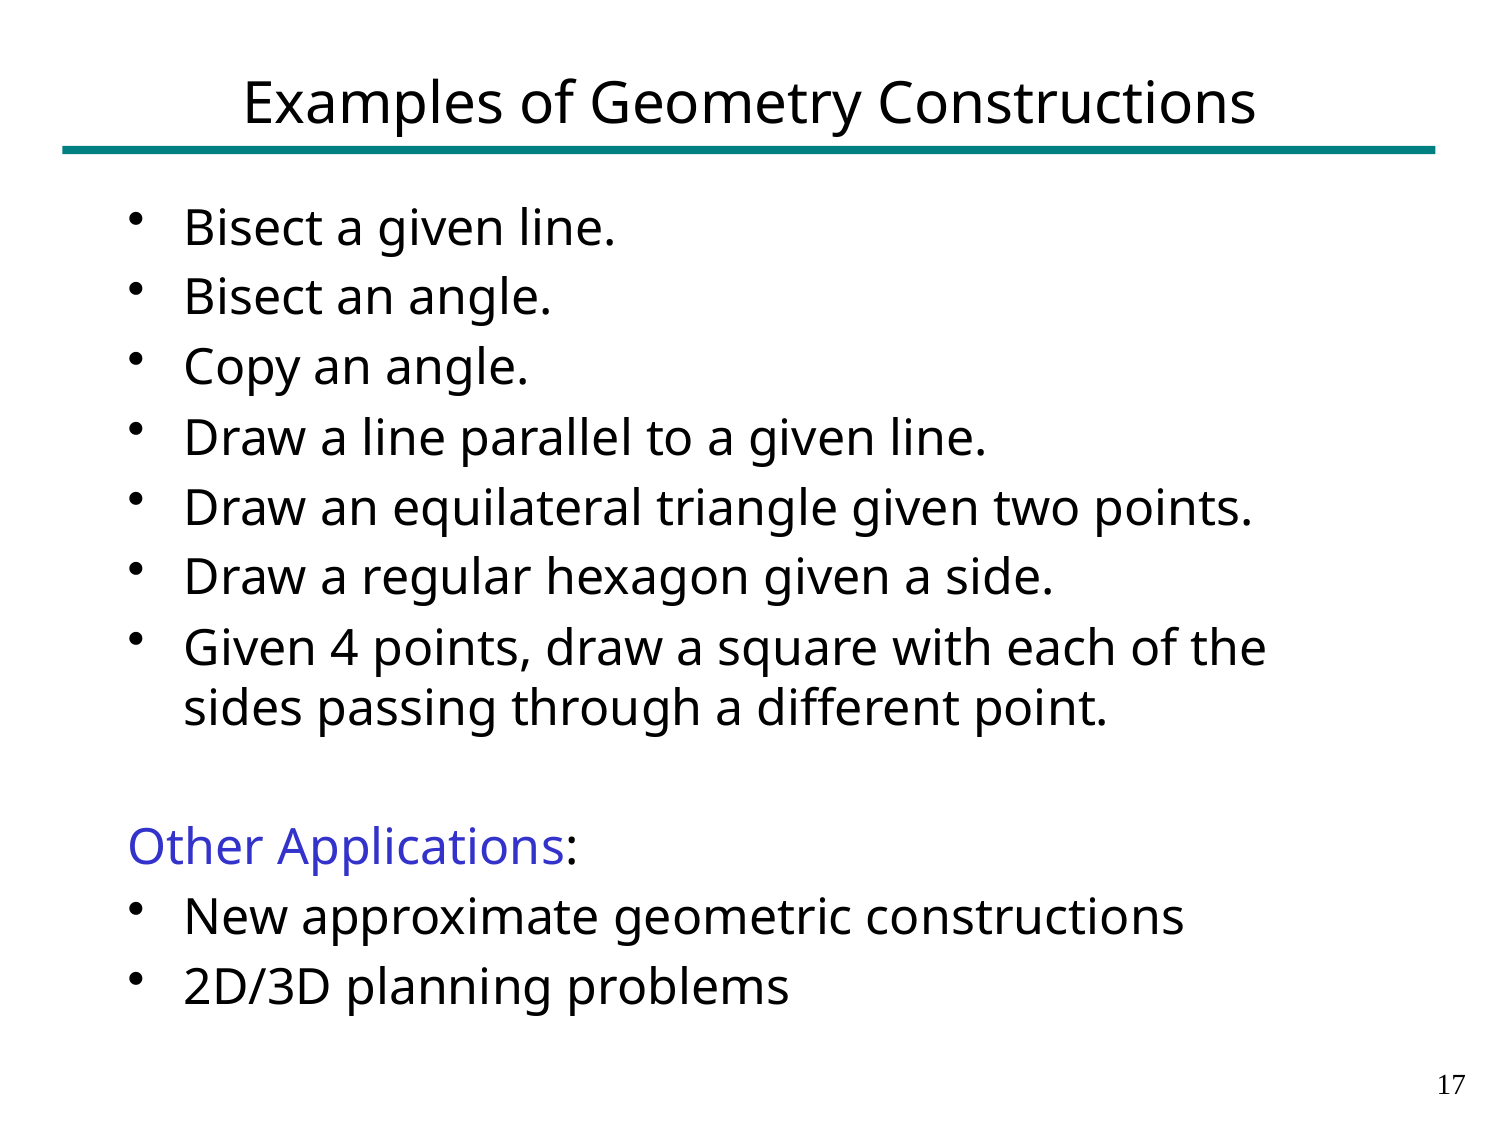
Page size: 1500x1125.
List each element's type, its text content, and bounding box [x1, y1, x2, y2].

slide_number 16 [1168, 1057, 1482, 1121]
list Bisect a given line. Bisect an angle. Copy an angle. Draw a line parallel to a given line. Draw an equilateral triangle given two points. Draw a regular hexagon given a side. Given 4 points, draw a square with each of the sides passing through a different point. Other Applications: New approximate geometric constructions 2D/3D planning problems [112, 187, 1388, 1013]
title Examples of Geometry Constructions [112, 49, 1388, 151]
